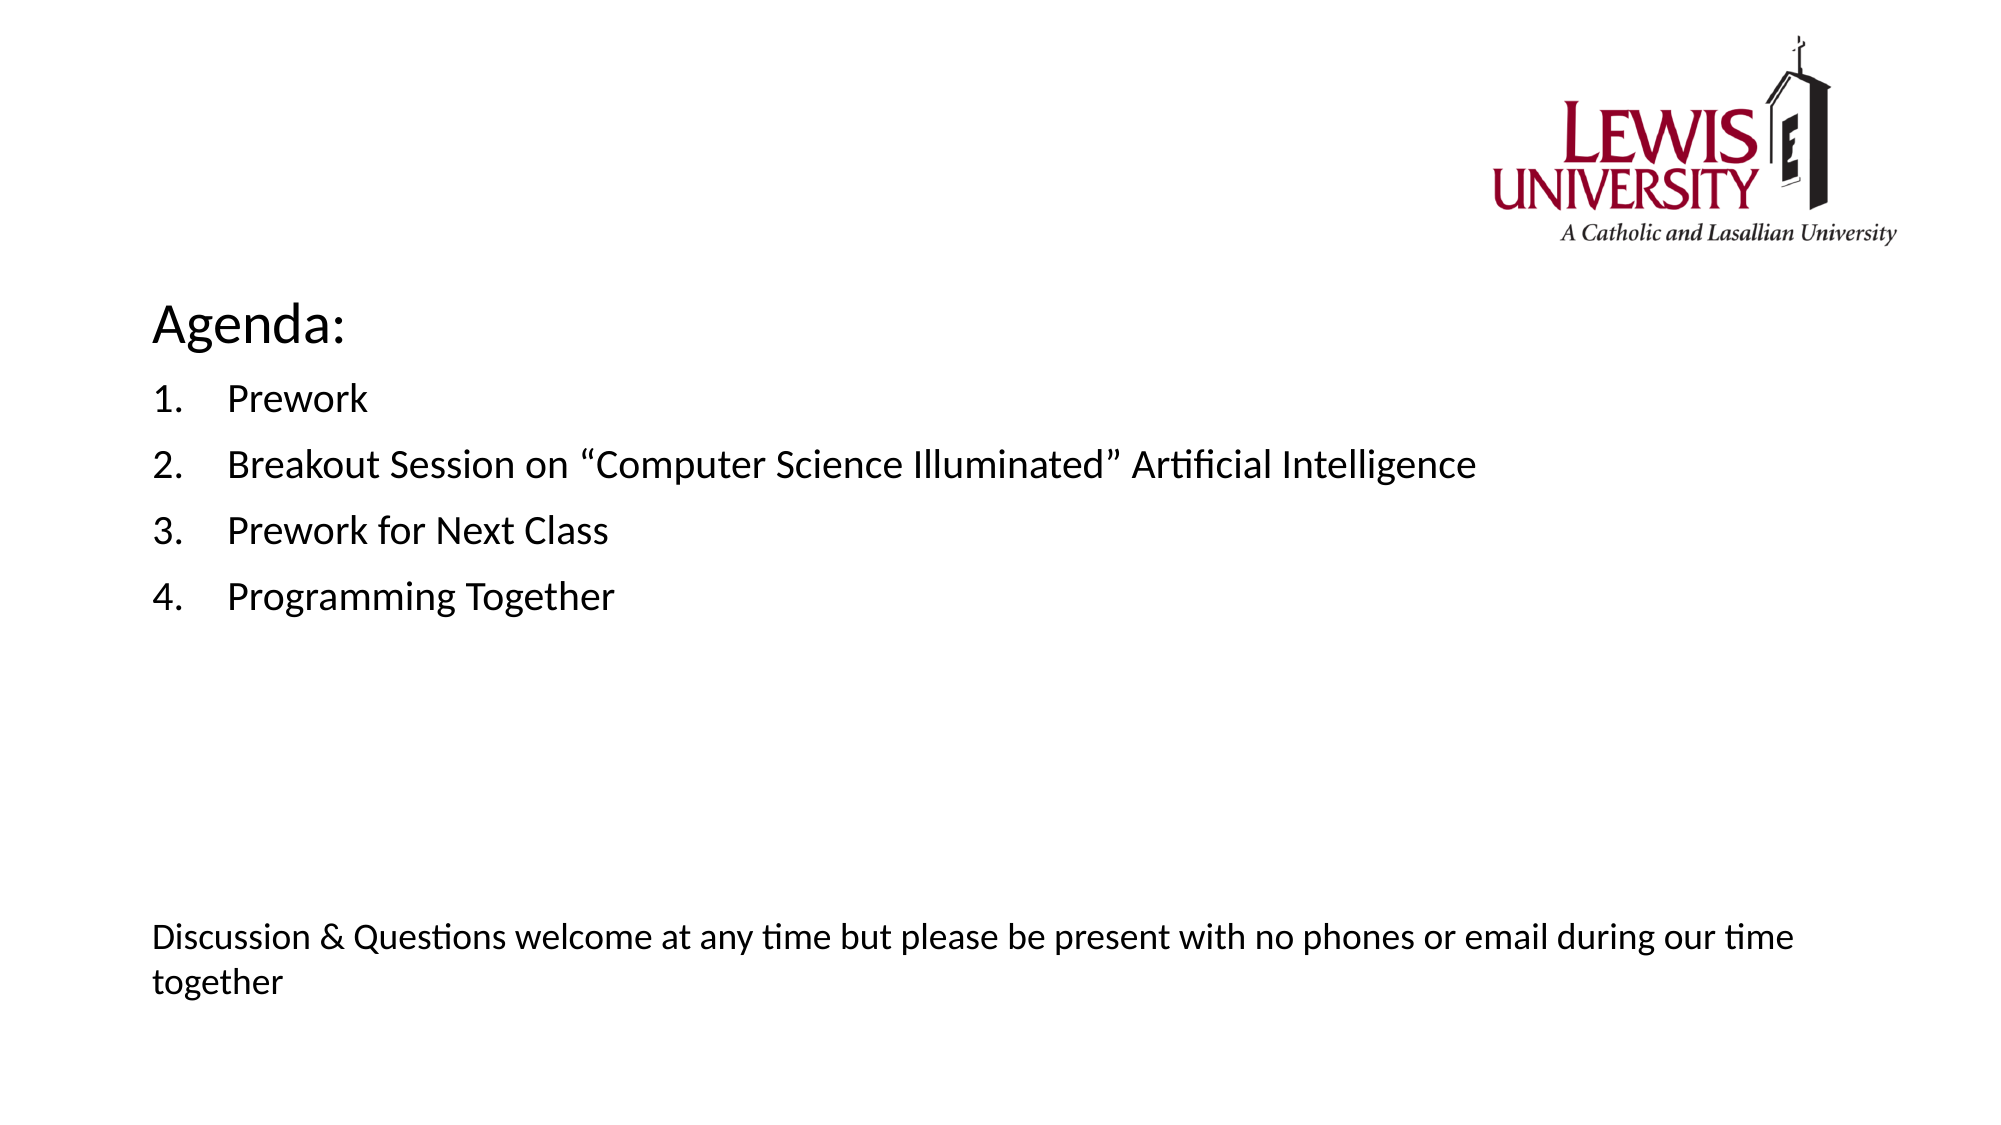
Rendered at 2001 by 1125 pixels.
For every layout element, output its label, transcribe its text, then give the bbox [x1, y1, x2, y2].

picture [1466, 25, 1903, 250]
text_box Discussion & Questions welcome at any time but please be present with no phones or email during our time together [137, 904, 1903, 1010]
list Agenda: Prework Breakout Session on “Computer Science Illuminated” Artificial Intelligence Prework for Next Class Programming Together [137, 285, 1863, 904]
